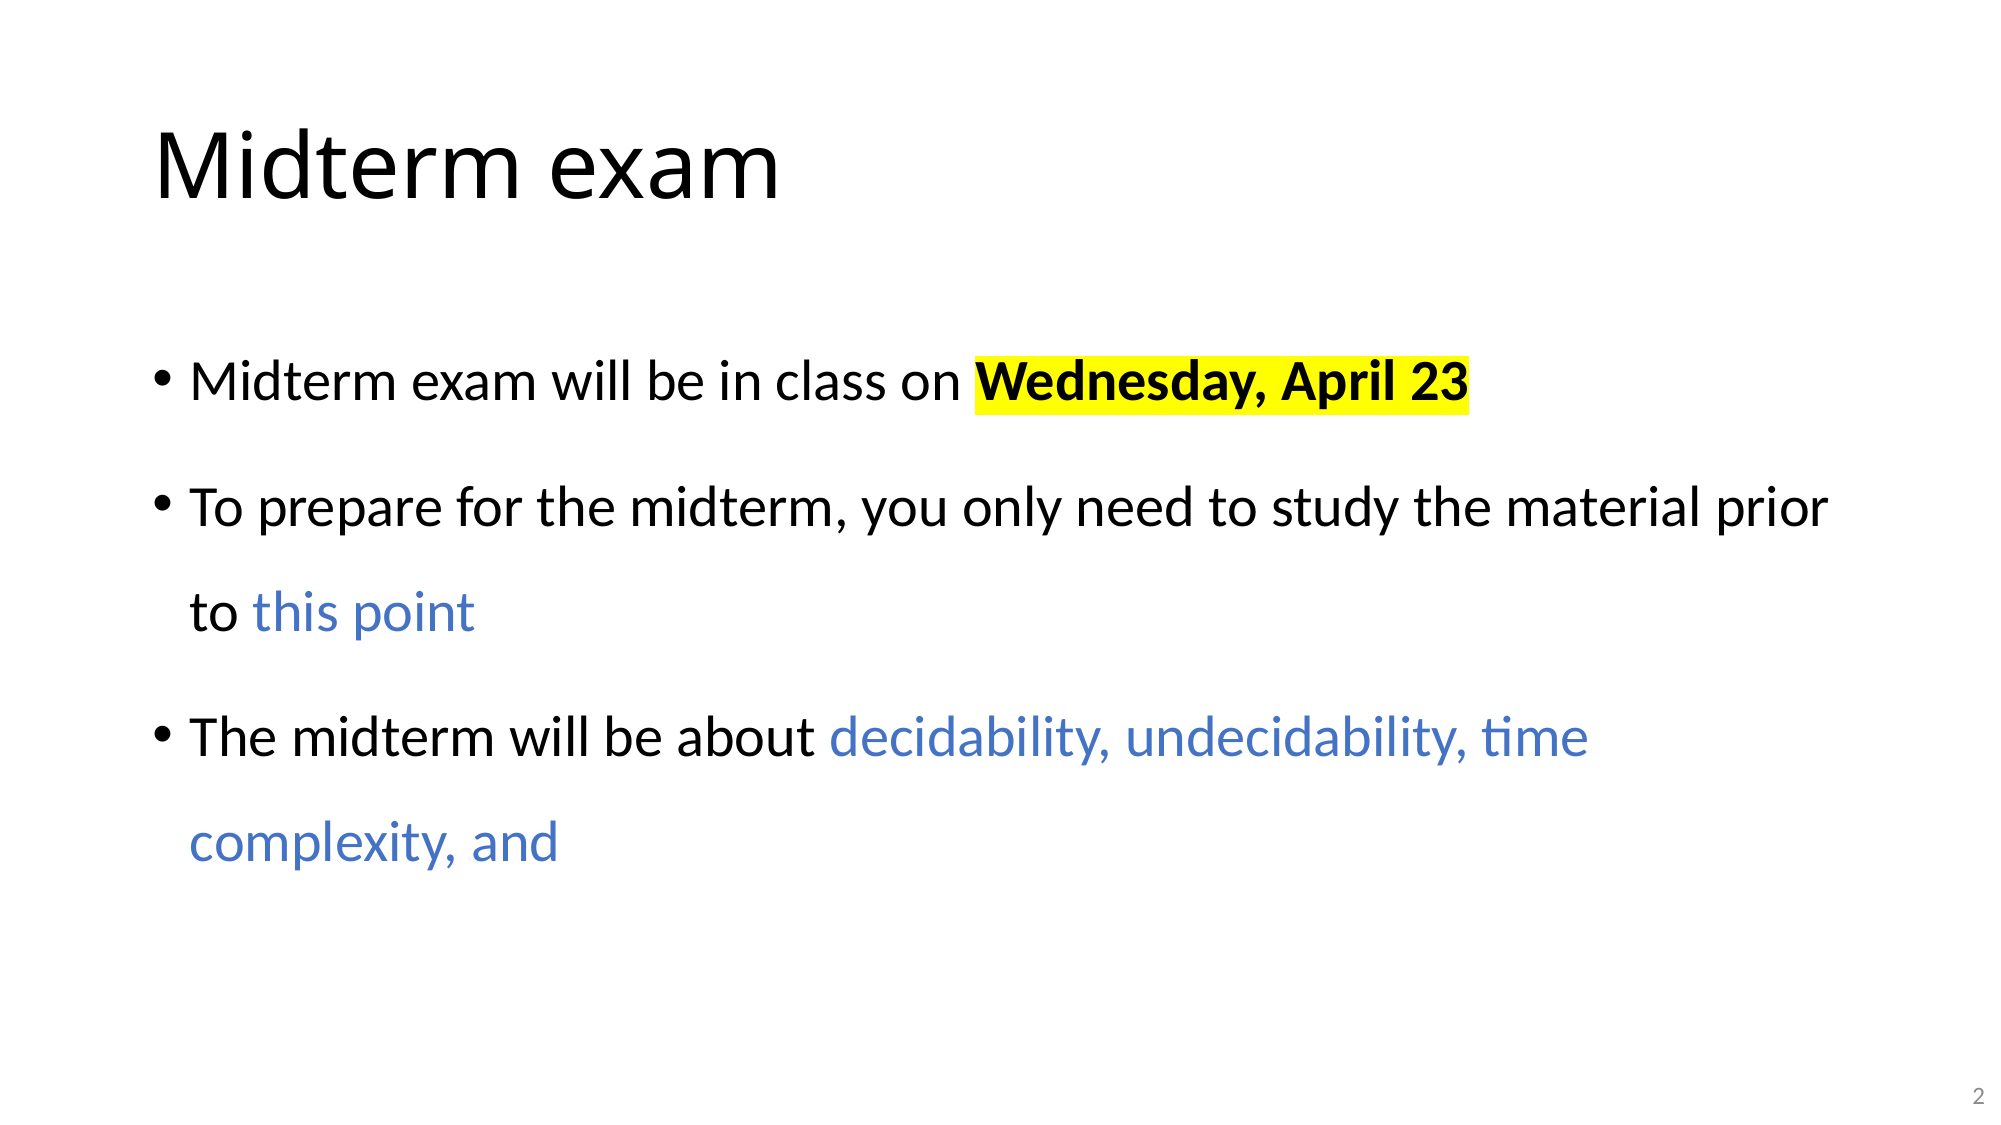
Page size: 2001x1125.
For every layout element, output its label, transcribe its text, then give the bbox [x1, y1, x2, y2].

title Midterm exam [137, 59, 1863, 278]
slide_number 2 [1550, 1064, 2000, 1125]
